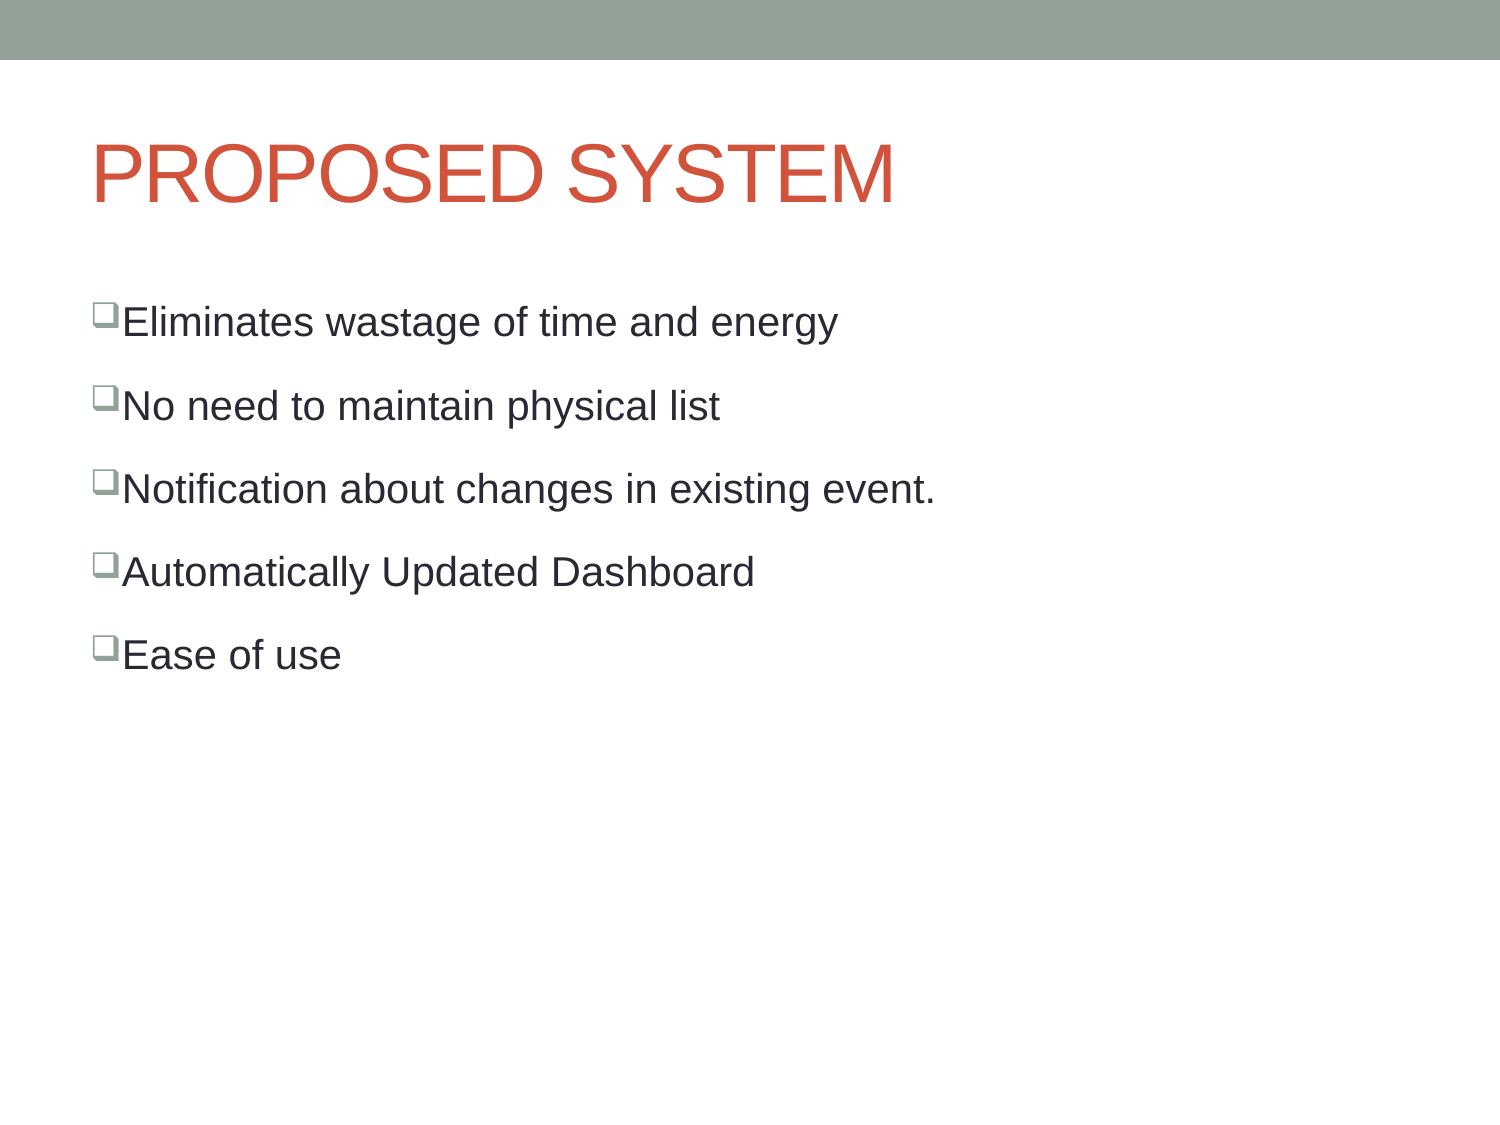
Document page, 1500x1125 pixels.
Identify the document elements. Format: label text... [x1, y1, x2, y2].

title PROPOSED SYSTEM [75, 87, 1425, 250]
list Eliminates wastage of time and energy No need to maintain physical list Notification about changes in existing event. Automatically Updated Dashboard Ease of use [75, 262, 1425, 1063]
